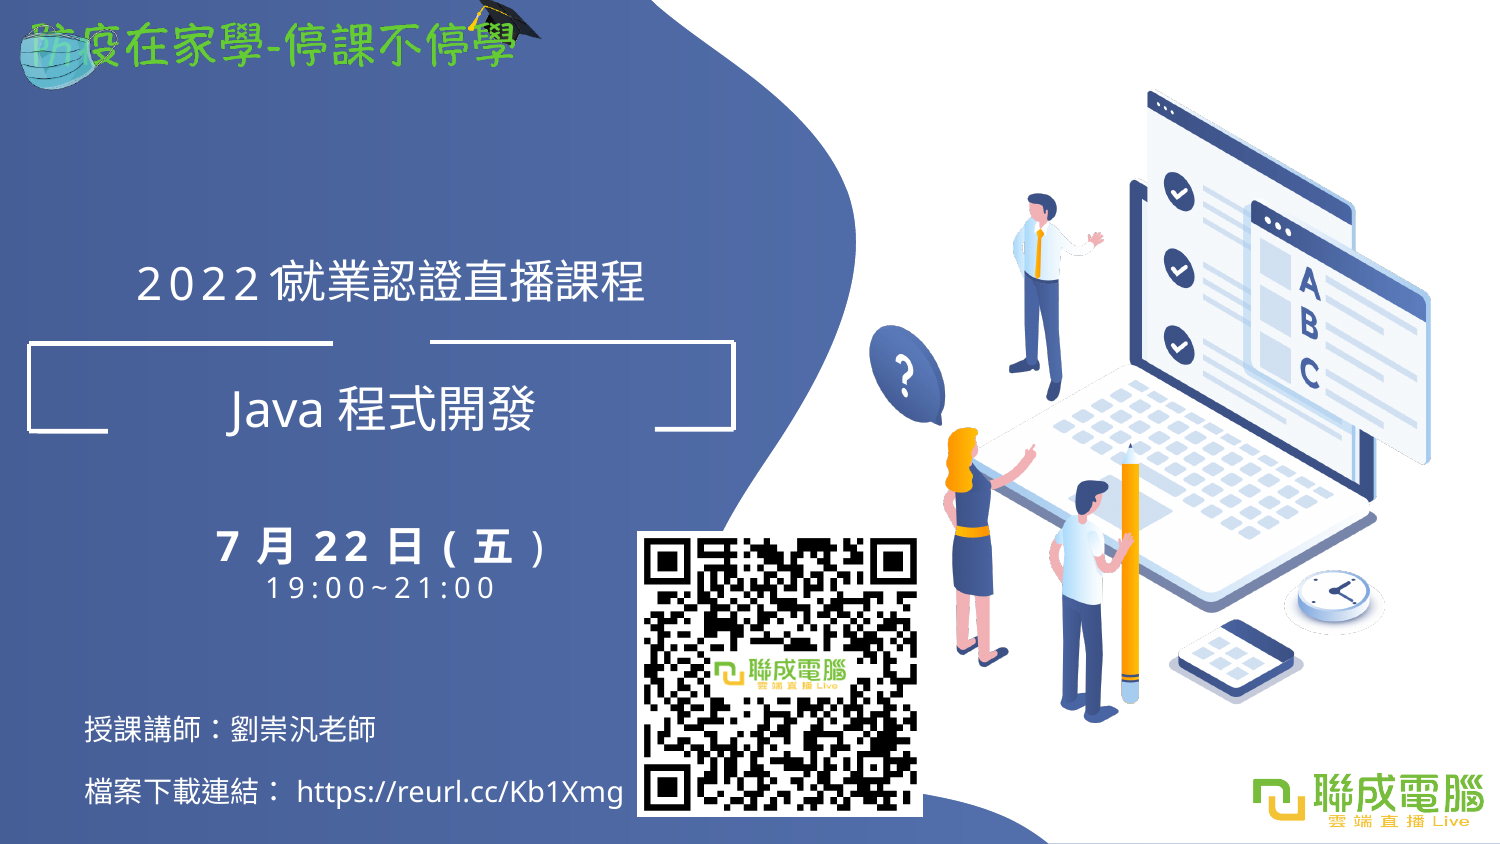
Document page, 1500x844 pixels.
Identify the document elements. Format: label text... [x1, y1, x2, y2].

text_box 20221 [121, 247, 564, 317]
text_box 就業認證直播課程 [265, 245, 709, 315]
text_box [429, 342, 734, 430]
picture [0, 0, 582, 110]
text_box Java程式開發 [10, 370, 758, 446]
text_box [651, 0, 1500, 844]
picture [637, 89, 1431, 817]
text_box 檔案下載連結：https://reurl.cc/Kb1Xmg [69, 765, 663, 844]
text_box 7月22日(五) 19:00~21:00 [66, 512, 693, 612]
picture [1253, 773, 1484, 829]
text_box 授課講師：劉崇汎老師 [69, 703, 637, 754]
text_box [29, 343, 333, 432]
